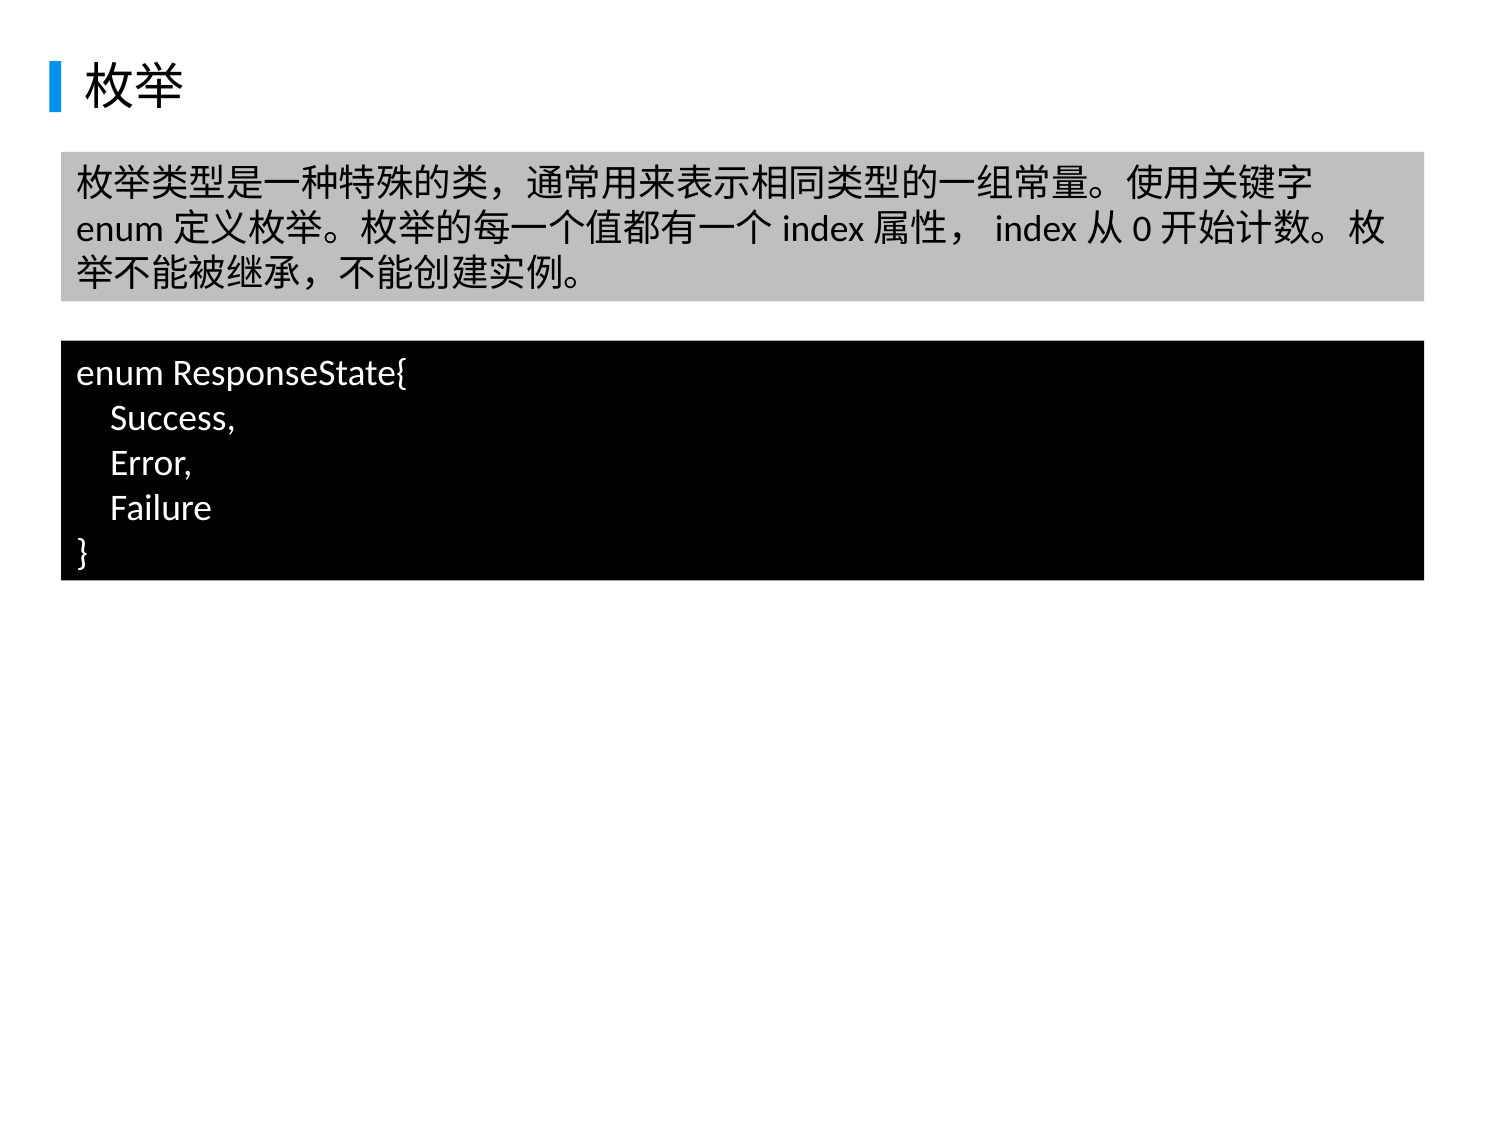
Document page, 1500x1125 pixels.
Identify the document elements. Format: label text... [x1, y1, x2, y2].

text_box 枚举 [69, 47, 210, 123]
text_box [48, 60, 62, 113]
text_box 枚举类型是一种特殊的类，通常用来表示相同类型的一组常量。使用关键字enum定义枚举。枚举的每一个值都有一个index属性，index从0开始计数。枚举不能被继承，不能创建实例。 [61, 151, 1425, 302]
text_box enum ResponseState{ Success, Error, Failure } [61, 340, 1425, 581]
